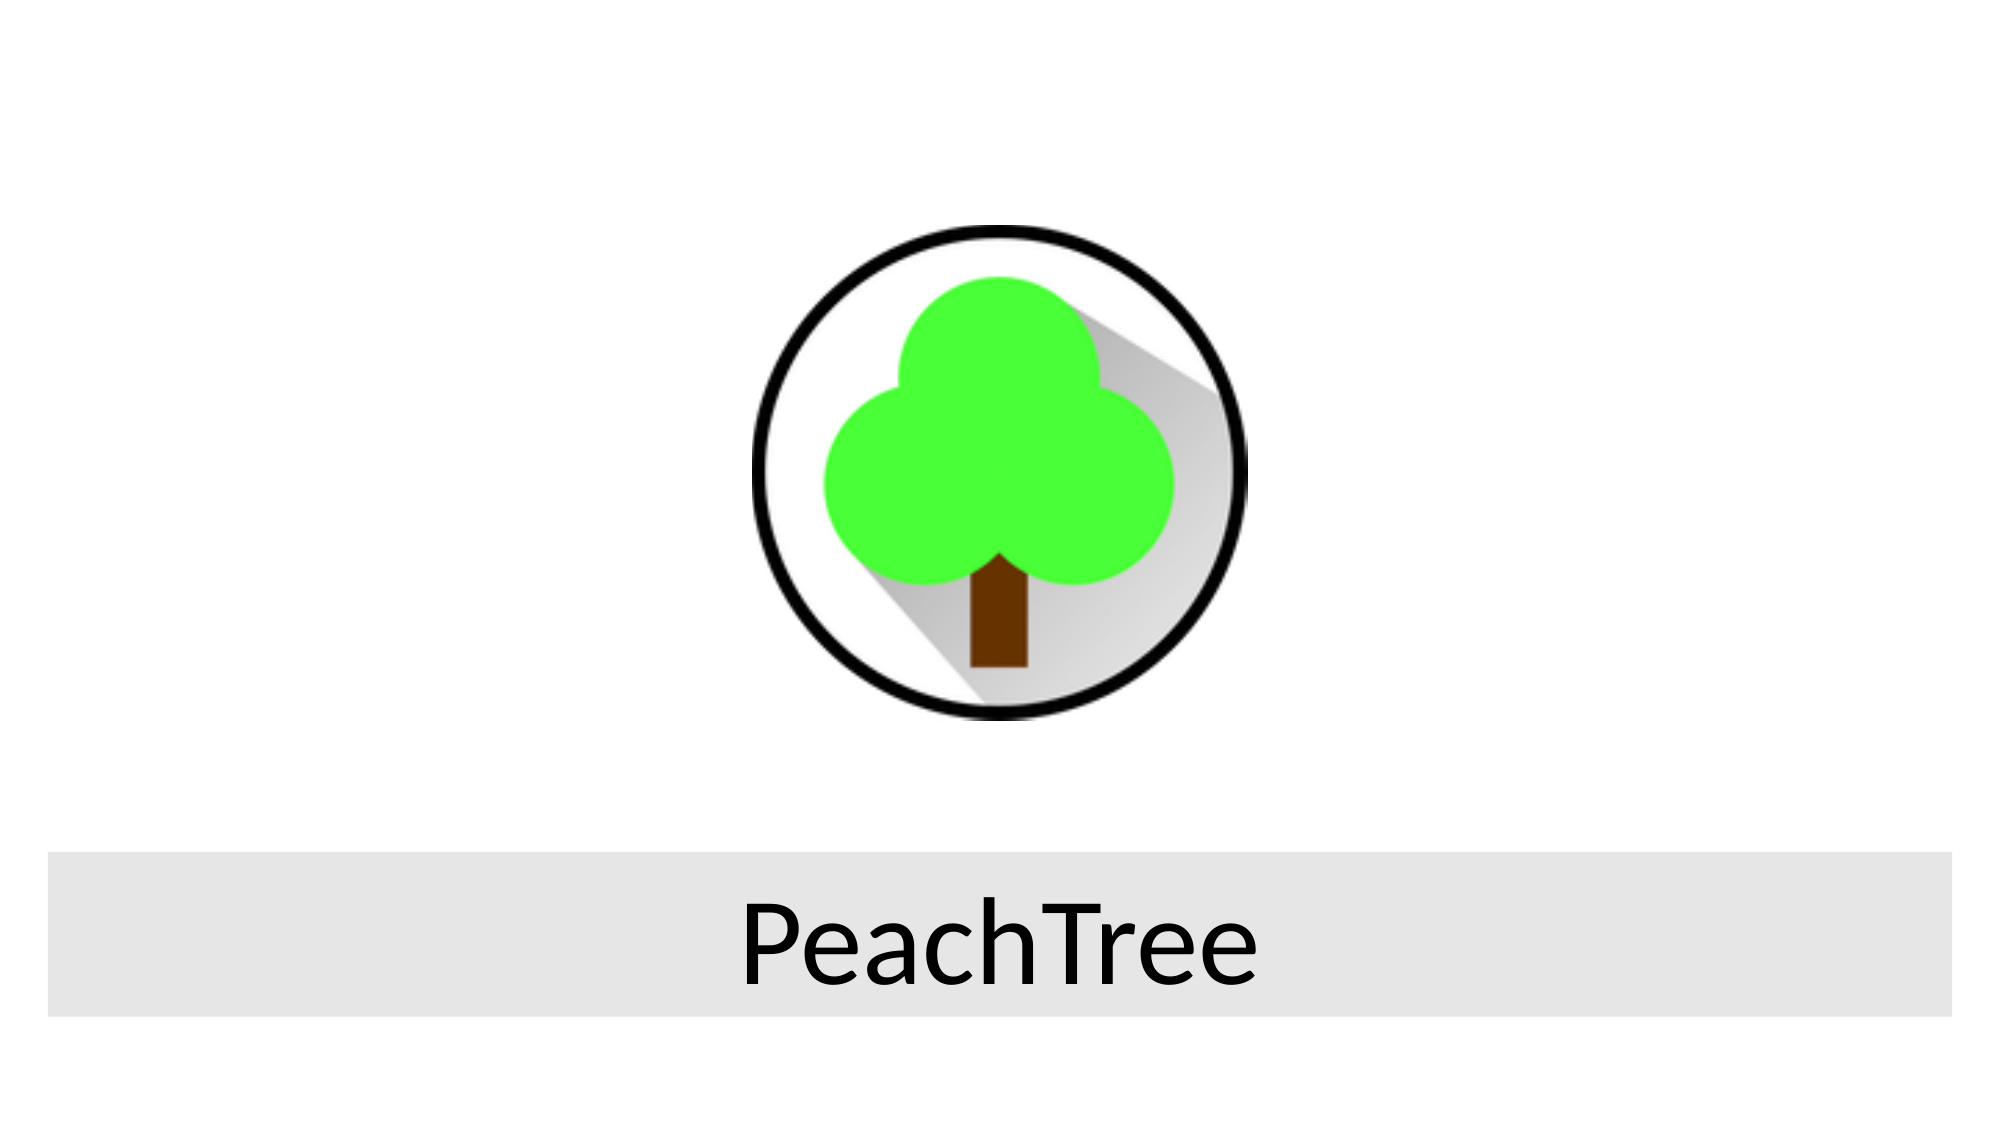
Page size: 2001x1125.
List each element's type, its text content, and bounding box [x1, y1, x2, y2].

picture [752, 225, 1248, 721]
text_box PeachTree [47, 851, 1953, 1017]
